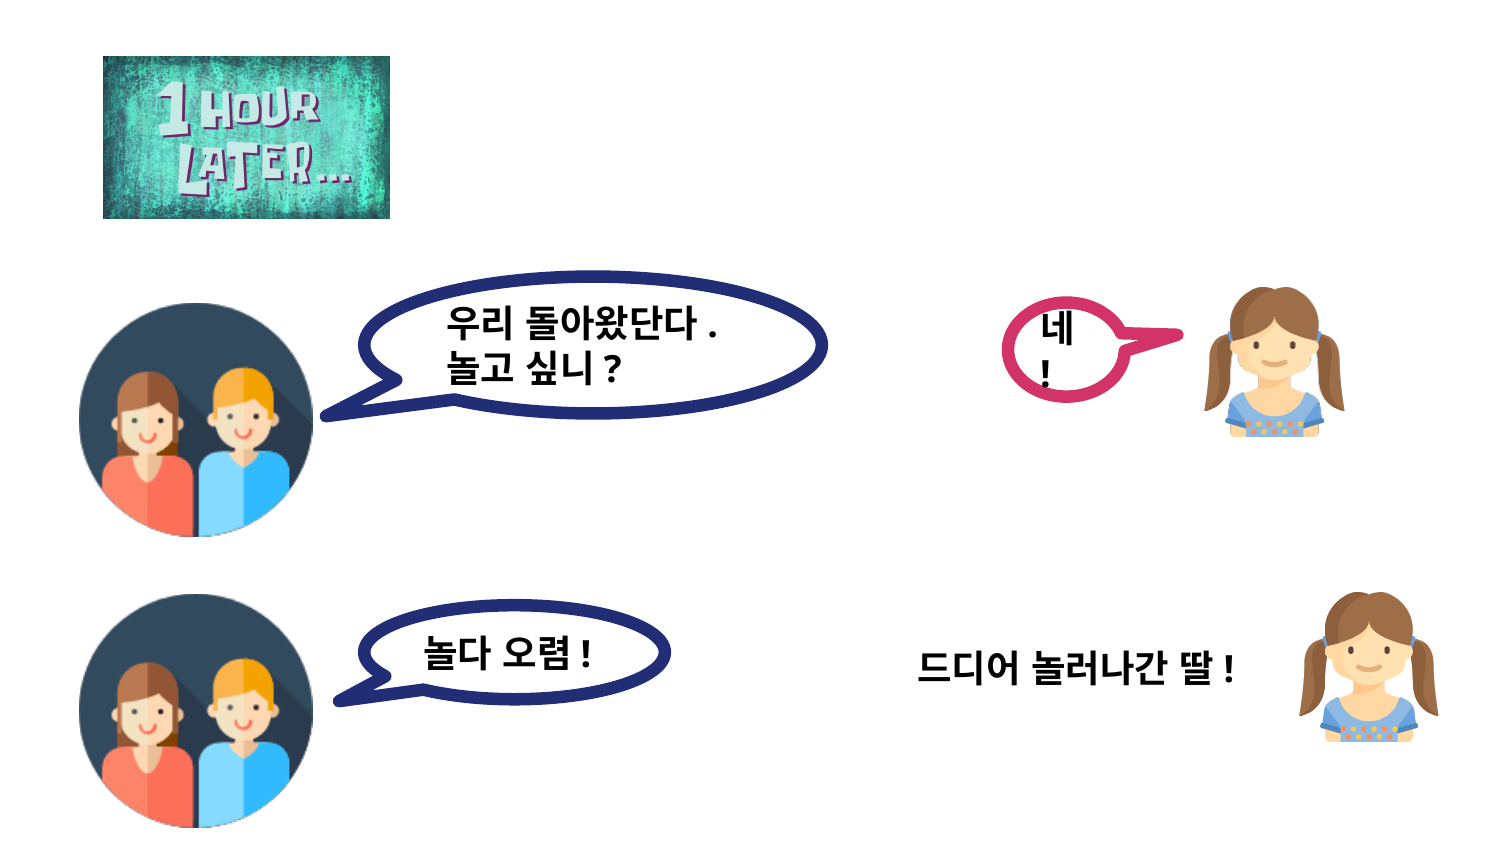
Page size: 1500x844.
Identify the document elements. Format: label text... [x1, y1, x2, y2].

picture [79, 303, 313, 537]
text_box 드디어 놀러나간 딸! [902, 634, 1283, 700]
picture [102, 56, 391, 219]
text_box 우리 돌아왔단다. 놀고 싶니? [325, 276, 822, 417]
picture [1199, 286, 1350, 437]
text_box 놀다 오렴! [338, 605, 665, 702]
text_box 네! [1008, 302, 1178, 397]
picture [1294, 591, 1445, 742]
picture [79, 594, 313, 828]
